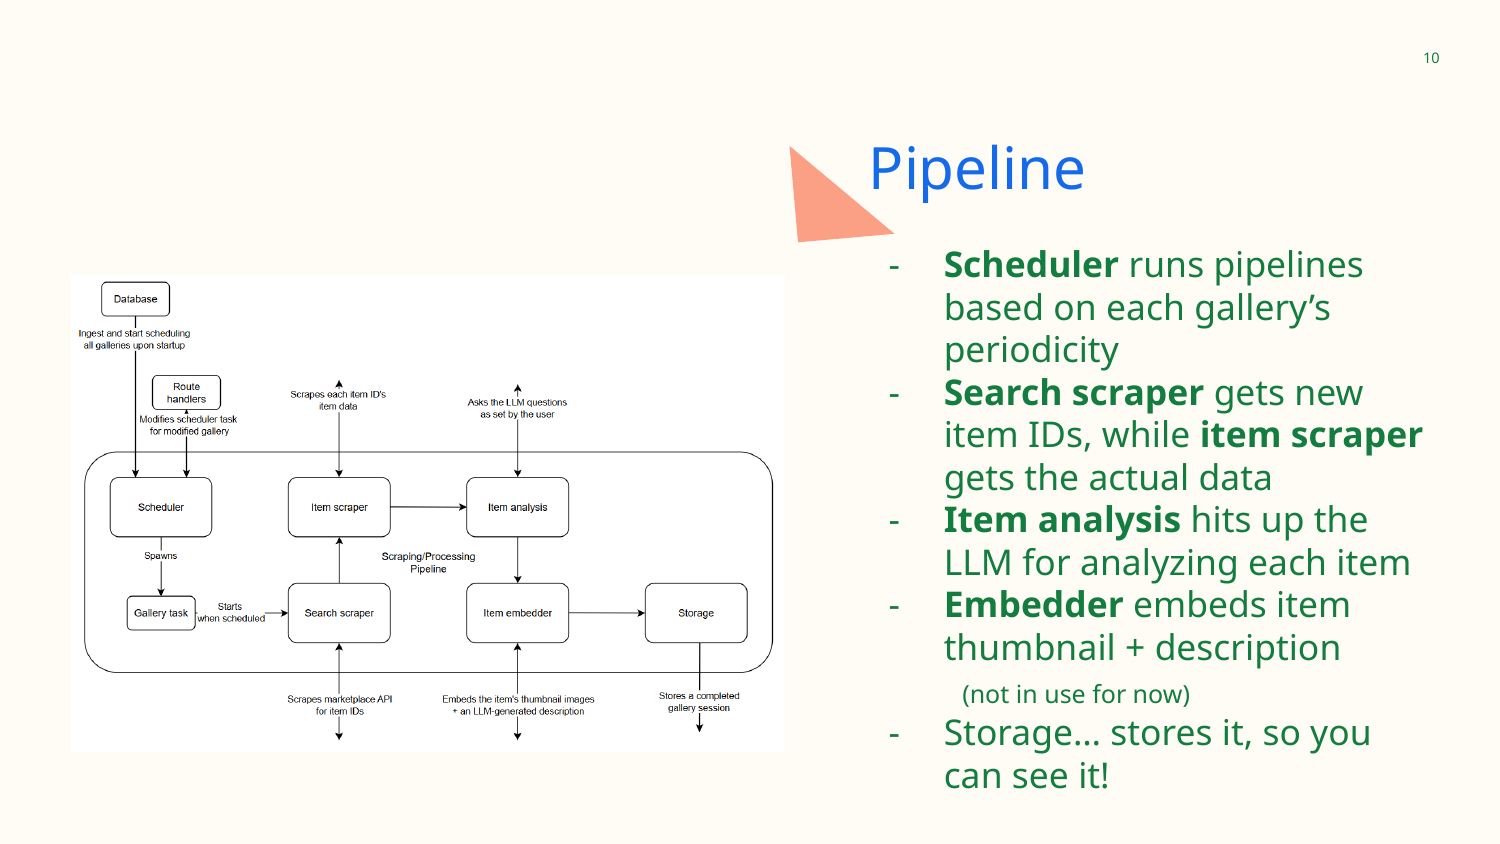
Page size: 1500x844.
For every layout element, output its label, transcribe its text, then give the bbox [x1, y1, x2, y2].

picture [71, 273, 785, 752]
list Scheduler runs pipelines based on each gallery’s periodicity Search scraper gets new item IDs, while item scraper gets the actual data Item analysis hits up the LLM for analyzing each item Embedder embeds item thumbnail + description (not in use for now) Storage… stores it, so you can see it! [853, 227, 1455, 811]
title Pipeline [853, 120, 1455, 217]
slide_number ‹#› [1364, 33, 1455, 99]
text_box [789, 145, 895, 243]
